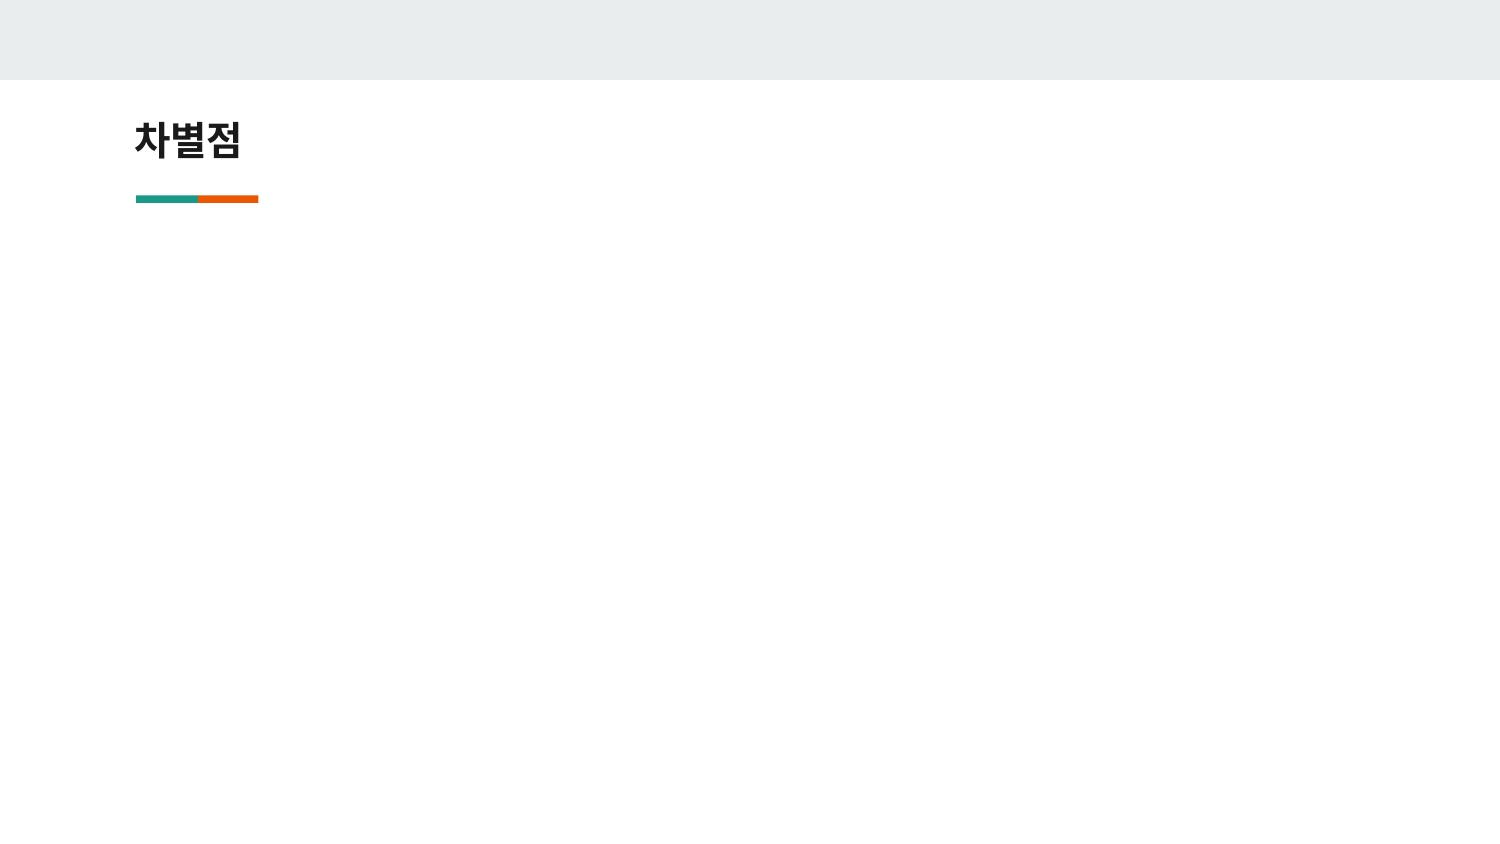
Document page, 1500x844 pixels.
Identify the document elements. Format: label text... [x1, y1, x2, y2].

title 차별점 [119, 94, 1381, 183]
